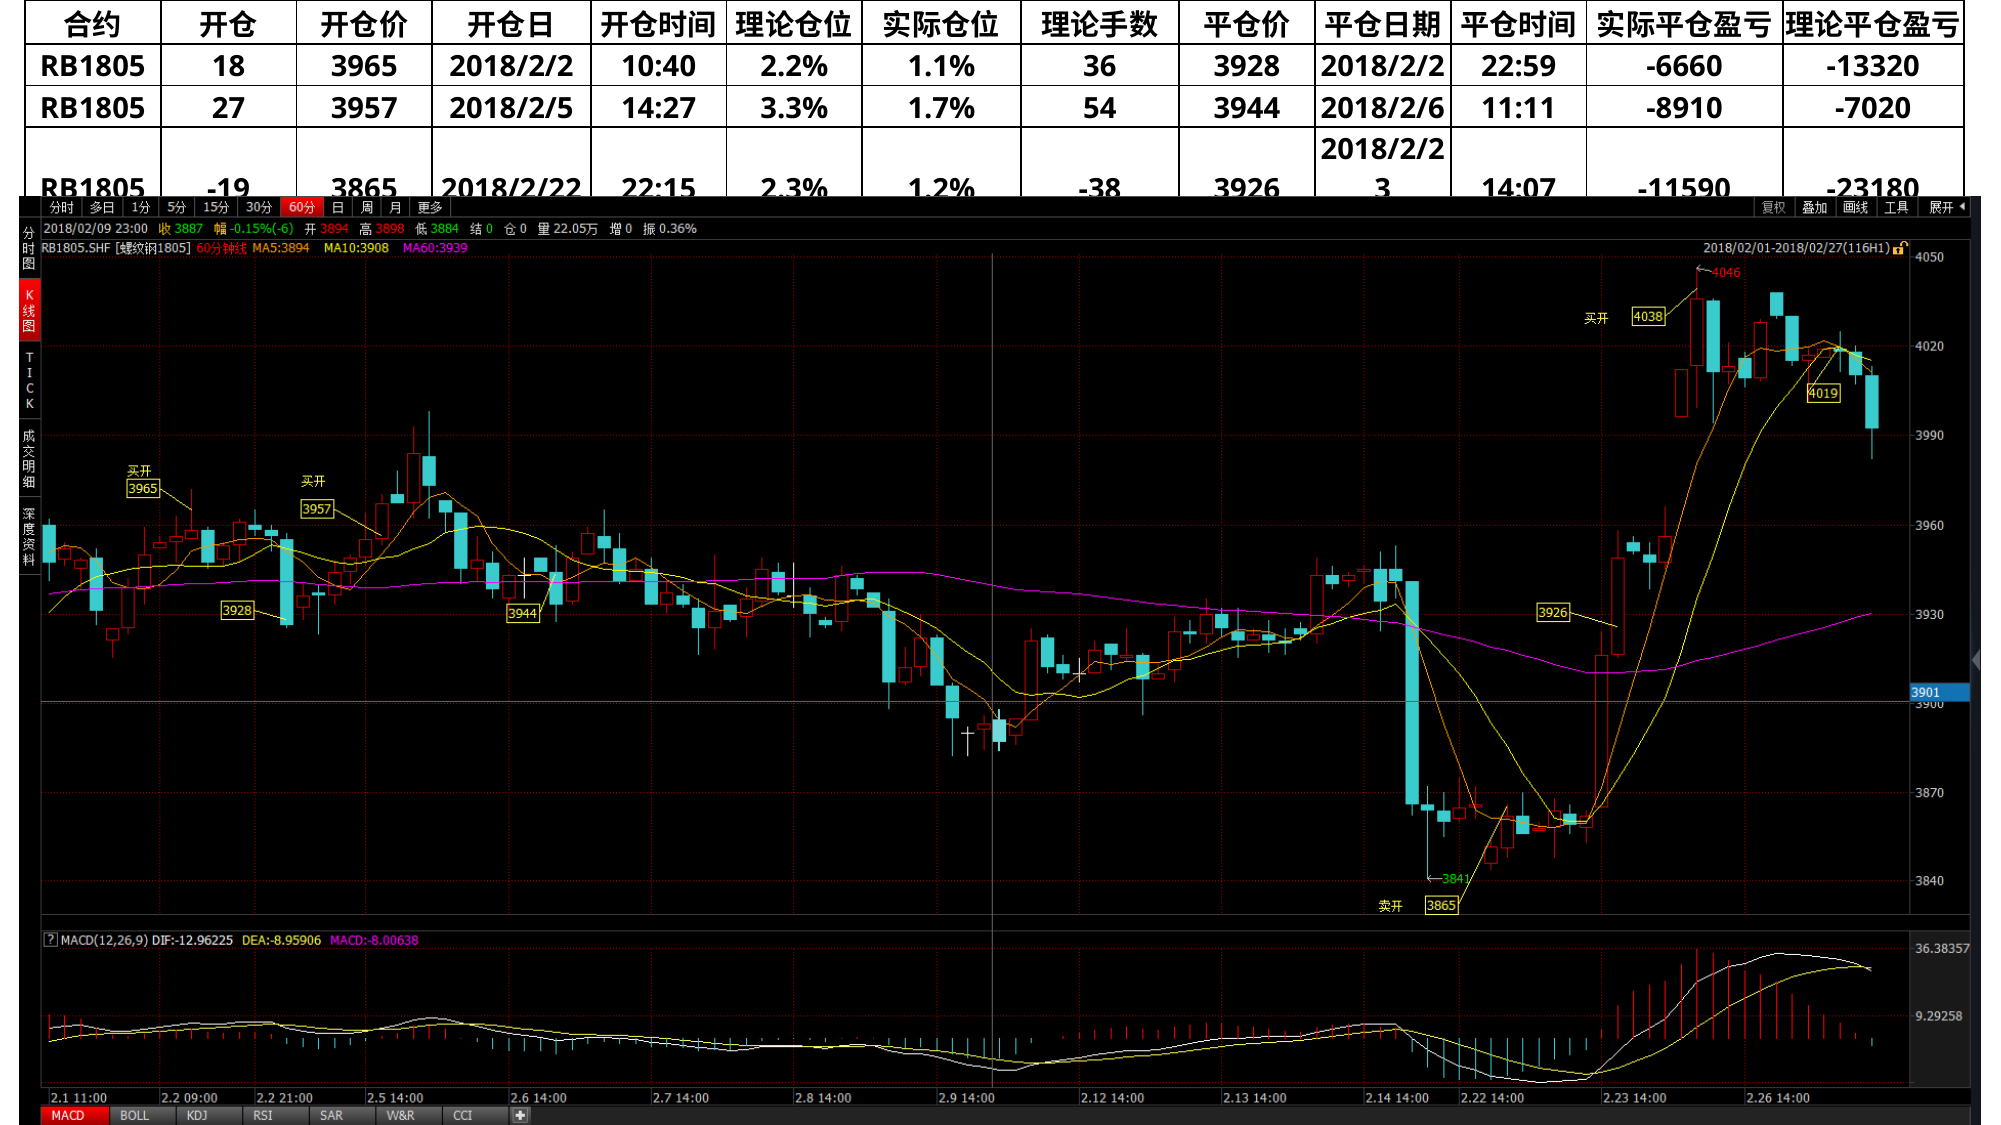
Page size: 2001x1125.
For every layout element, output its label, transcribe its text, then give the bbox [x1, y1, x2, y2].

table_cell 11:11 [1452, 86, 1586, 126]
table_header 平仓价 [1180, 1, 1314, 43]
table_cell 3944 [1180, 86, 1314, 126]
table_cell 3.3% [727, 86, 861, 126]
table_cell 2018/2/5 [433, 86, 590, 126]
table_cell RB1805 [26, 128, 160, 196]
table_cell 3865 [297, 128, 431, 196]
table_cell RB1805 [26, 86, 160, 126]
table_cell -6660 [1587, 45, 1782, 85]
table_cell 54 [1022, 86, 1178, 126]
table_cell 2018/2/2 [1316, 45, 1450, 85]
table_cell 27 [162, 86, 296, 126]
table_cell 22:15 [592, 128, 726, 196]
table_cell -23180 [1784, 128, 1963, 196]
table_cell -19 [162, 128, 296, 196]
table_cell 14:07 [1452, 128, 1586, 196]
table_cell 2018/2/2 [433, 45, 590, 85]
table_header 平仓时间 [1452, 1, 1586, 43]
table_header 开仓价 [297, 1, 431, 43]
table_header 合约 [26, 1, 160, 43]
table_header 开仓时间 [592, 1, 726, 43]
table_header 开仓 [162, 1, 296, 43]
table_cell 3965 [297, 45, 431, 85]
table_cell 3926 [1180, 128, 1314, 196]
table_cell 2.2% [727, 45, 861, 85]
table_header 理论平仓盈亏 [1784, 1, 1963, 43]
table_cell 1.1% [863, 45, 1020, 85]
table_cell 2018/2/22 [433, 128, 590, 196]
table_cell 36 [1022, 45, 1178, 85]
table_header 理论仓位 [727, 1, 861, 43]
table_header 开仓日 [433, 1, 590, 43]
table_cell 22:59 [1452, 45, 1586, 85]
table_cell -8910 [1587, 86, 1782, 126]
table_cell 18 [162, 45, 296, 85]
table_cell -11590 [1587, 128, 1782, 196]
table_header 平仓日期 [1316, 1, 1450, 43]
table_cell -13320 [1784, 45, 1963, 85]
table_cell 10:40 [592, 45, 726, 85]
table_cell RB1805 [26, 45, 160, 85]
table_cell 3928 [1180, 45, 1314, 85]
table_cell -7020 [1784, 86, 1963, 126]
table_cell -38 [1022, 128, 1178, 196]
picture [19, 196, 1981, 1125]
table_header 实际平仓盈亏 [1587, 1, 1782, 43]
table_cell 14:27 [592, 86, 726, 126]
table_cell 2.3% [727, 128, 861, 196]
table_cell 2018/2/23 [1316, 128, 1450, 196]
table_cell 1.7% [863, 86, 1020, 126]
table_cell 2018/2/6 [1316, 86, 1450, 126]
table_cell 3957 [297, 86, 431, 126]
table_cell 1.2% [863, 128, 1020, 196]
table_header 实际仓位 [863, 1, 1020, 43]
table_header 理论手数 [1022, 1, 1178, 43]
